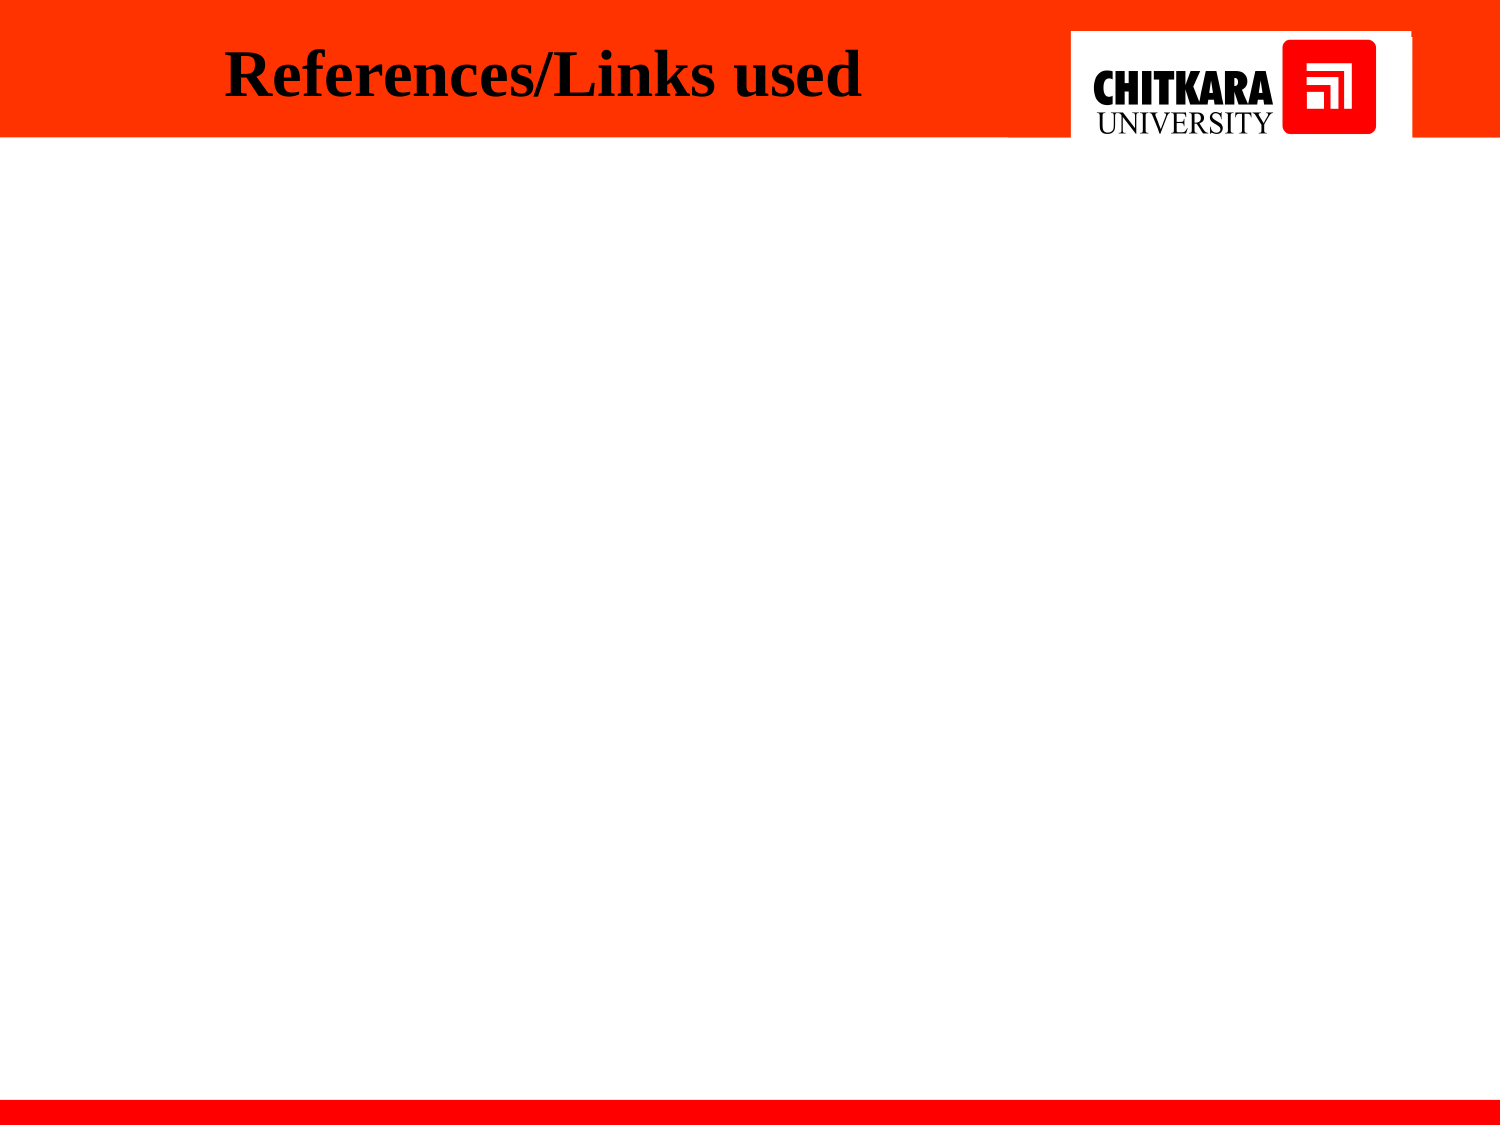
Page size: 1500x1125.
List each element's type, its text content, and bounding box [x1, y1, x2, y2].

text_box References/Links used [101, 22, 987, 118]
picture [1074, 37, 1391, 138]
